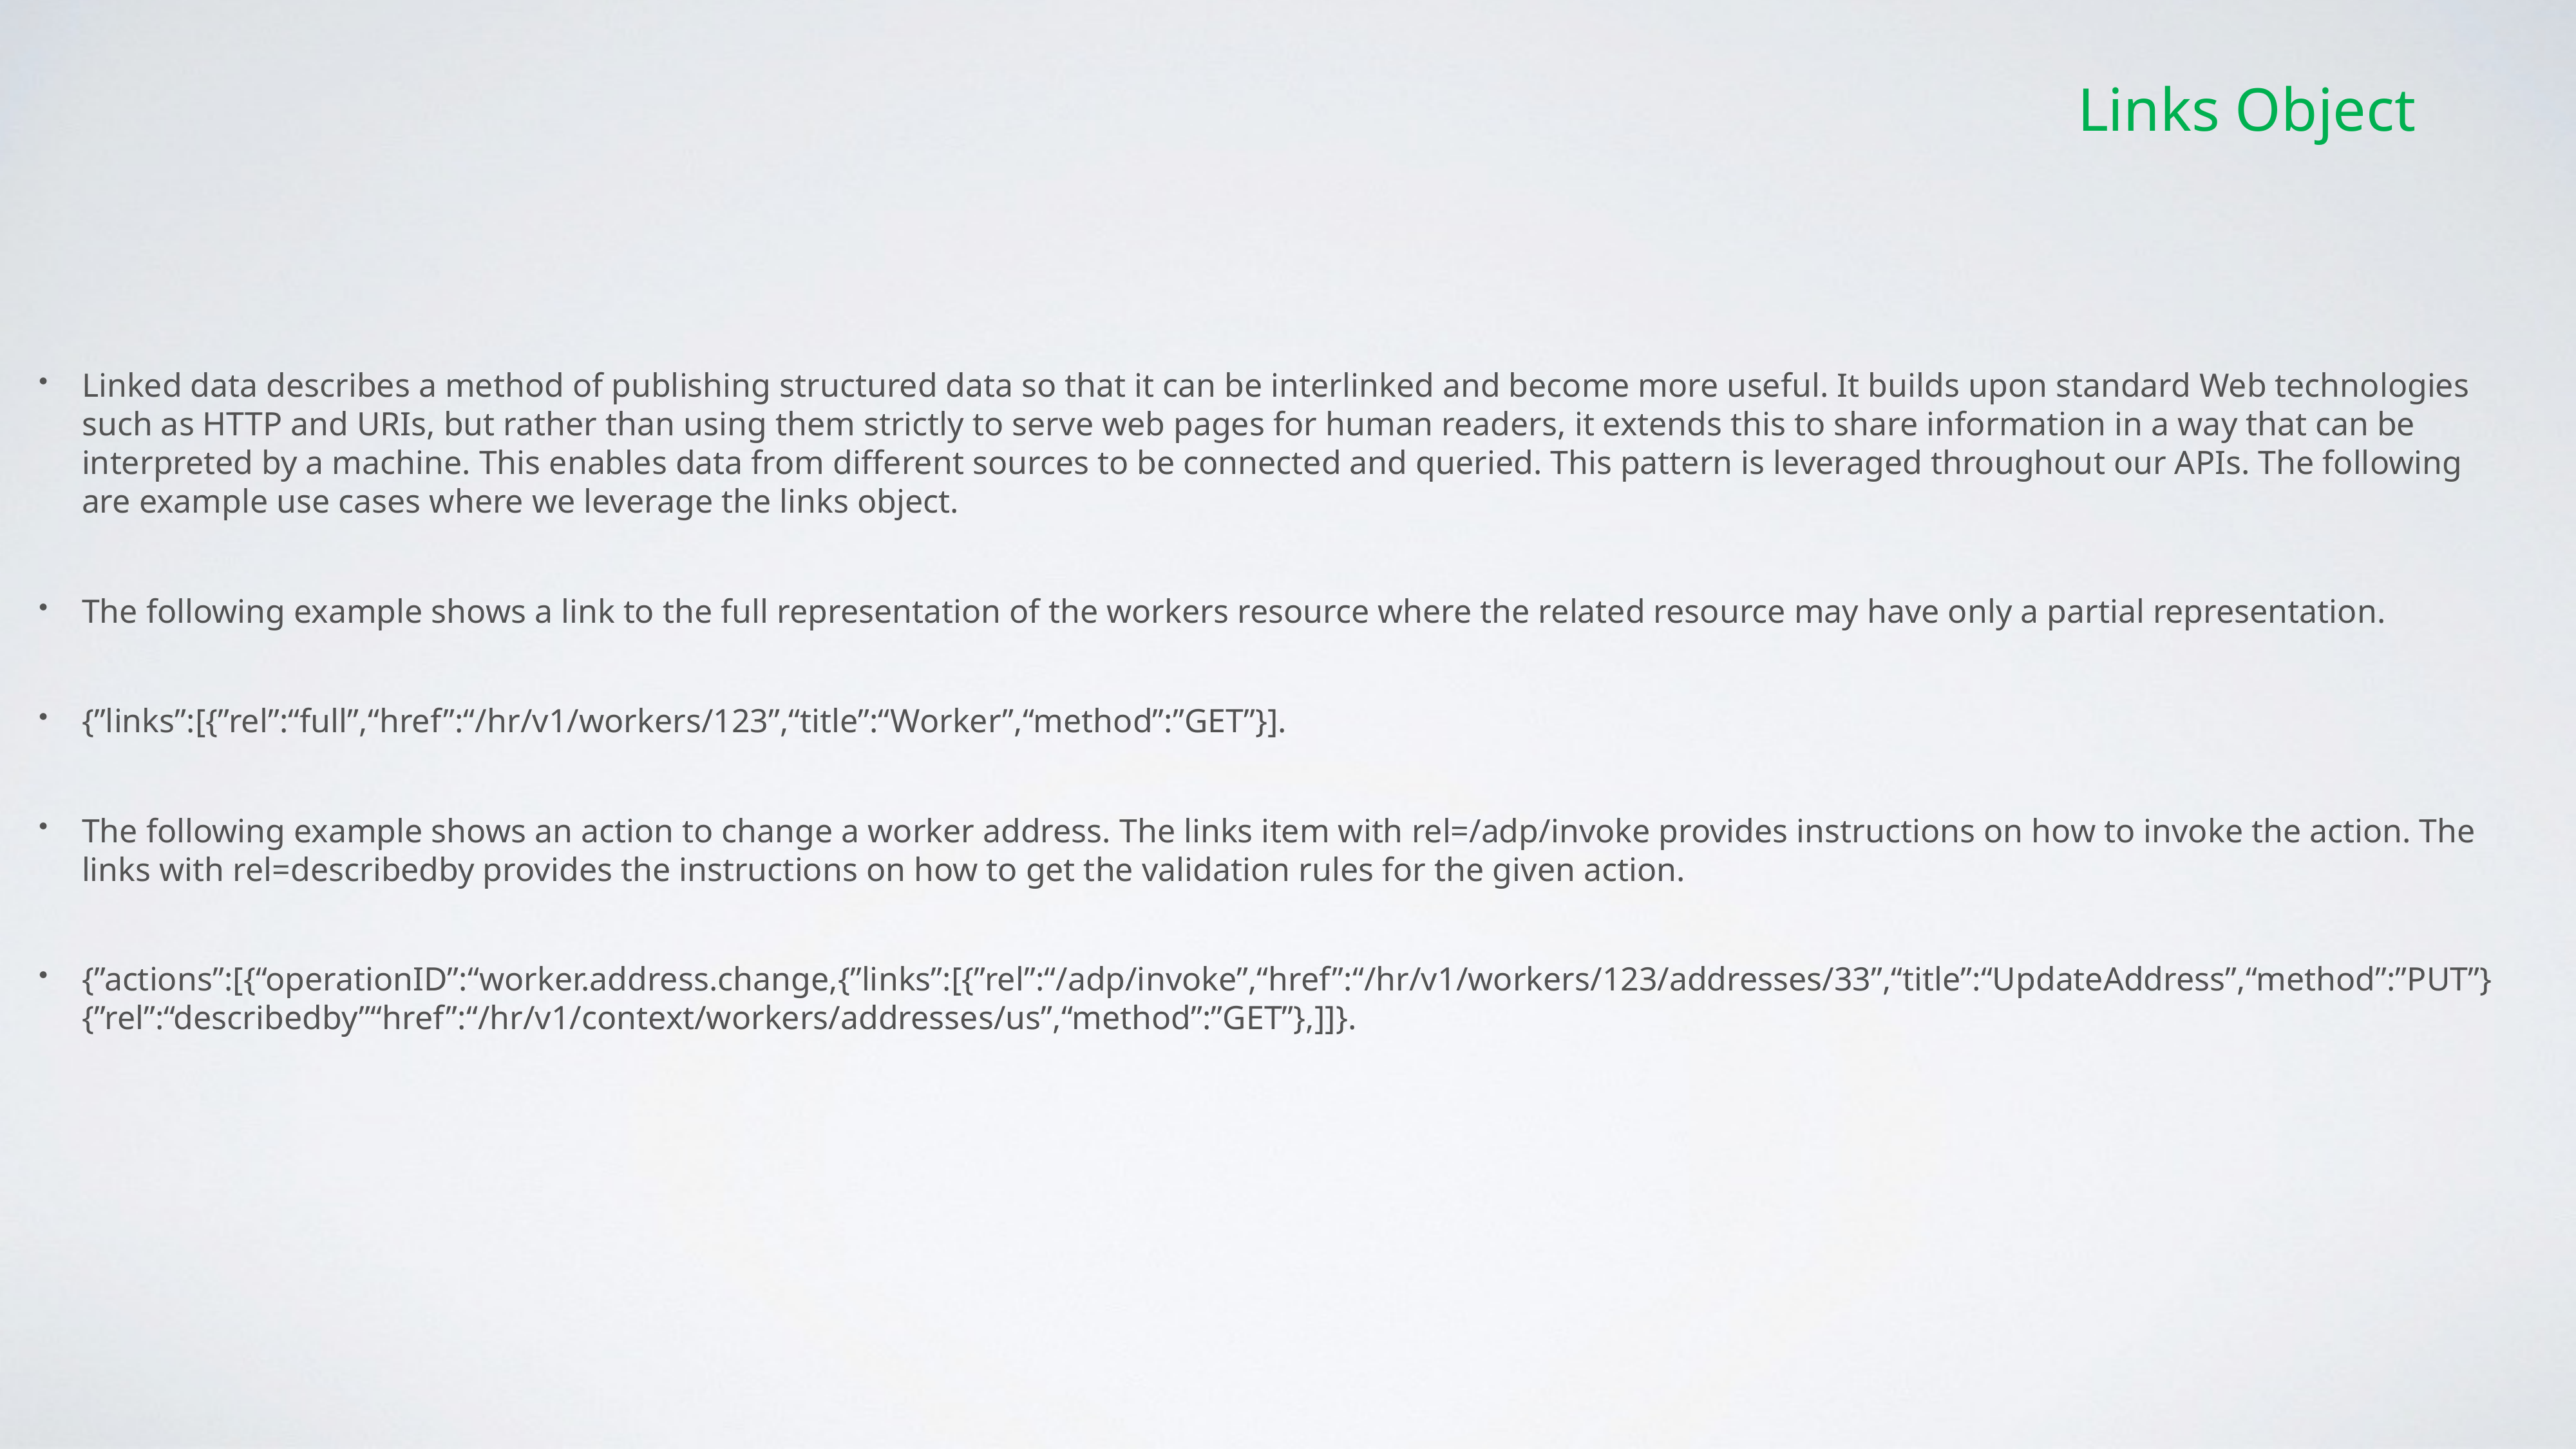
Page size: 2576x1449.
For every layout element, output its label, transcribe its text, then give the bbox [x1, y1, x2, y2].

picture [0, 0, 2576, 1449]
title Links Object [70, 37, 2423, 168]
list Linked data describes a method of publishing structured data so that it can be interlinked and become more useful. It builds upon standard Web technologies such as HTTP and URIs, but rather than using them strictly to serve web pages for human readers, it extends this to share information in a way that can be interpreted by a machine. This enables data from different sources to be connected and queried. This pattern is leveraged throughout our APIs. The following are example use cases where we leverage the links object. The following example shows a link to the full representation of the workers resource where the related resource may have only a partial representation. {”links”:[{”rel”:“full”,“href”:“/hr/v1/workers/123”,“title”:“Worker”,“method”:”GET”}]. The following example shows an action to change a worker address. The links item with rel=/adp/invoke provides instructions on how to invoke the action. The links with rel=describedby provides the instructions on how to get the validation rules for the given action. {”actions”:[{“operationID”:“worker.address.change,{”links”:[{”rel”:“/adp/invoke”,“href”:“/hr/v1/workers/123/addresses/33”,“title”:“UpdateAddress”,“method”:”PUT”}{”rel”:“describedby”“href”:“/hr/v1/context/workers/addresses/us”,“method”:”GET”},]]}. [32, 168, 2507, 1342]
